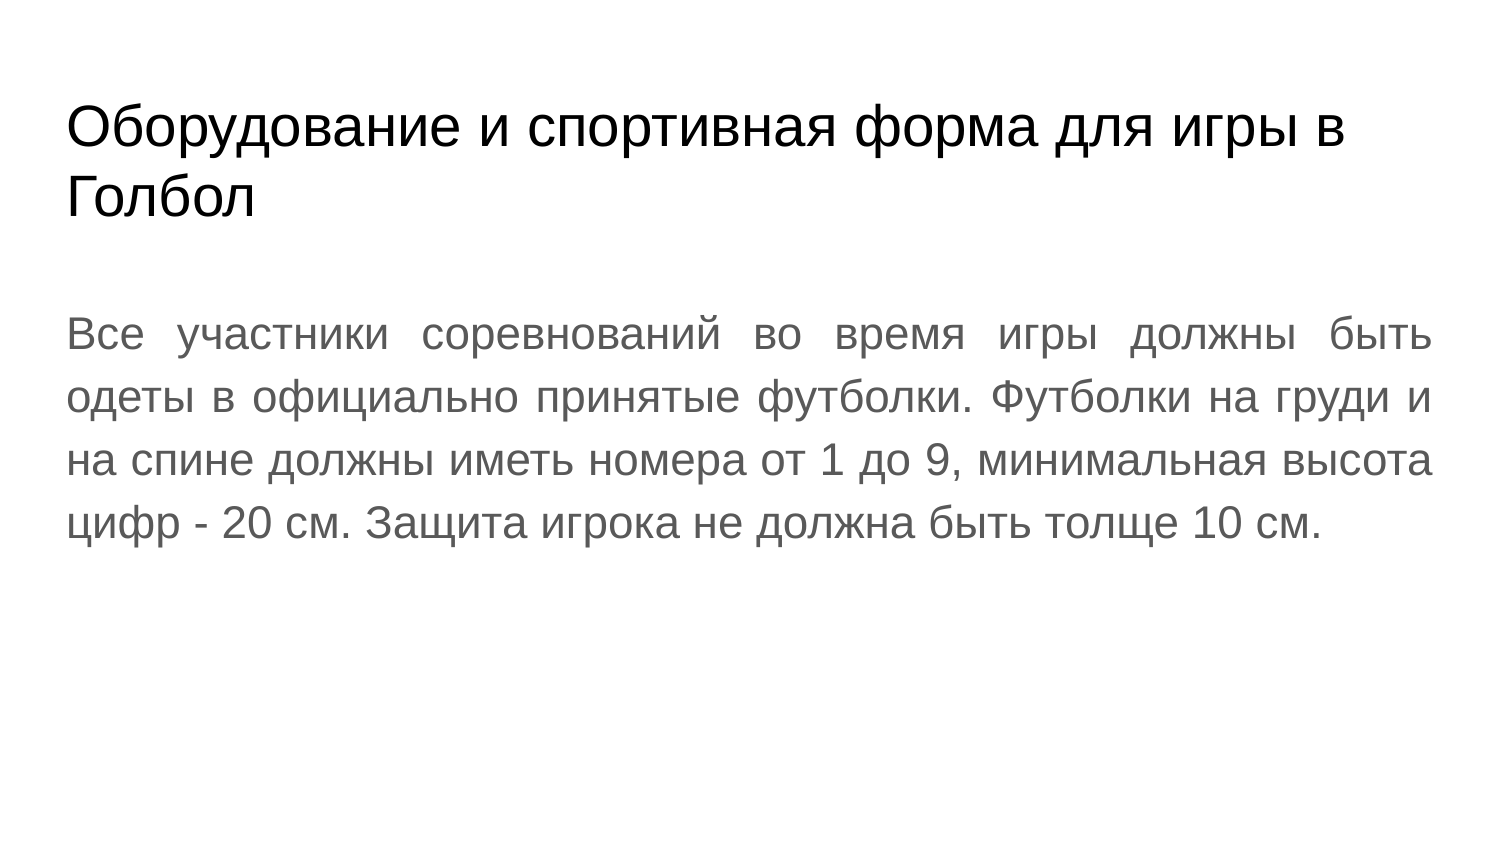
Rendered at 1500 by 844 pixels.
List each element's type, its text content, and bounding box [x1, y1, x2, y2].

list Все участники соревнований во время игры должны быть одеты в официально принятые футболки. Футболки на груди и на спине должны иметь номера от 1 до 9, минимальная высота цифр - 20 см. Защита игрока не должна быть толще 10 см. [51, 280, 1449, 712]
title Оборудование и спортивная форма для игры в Голбол [51, 72, 1449, 167]
